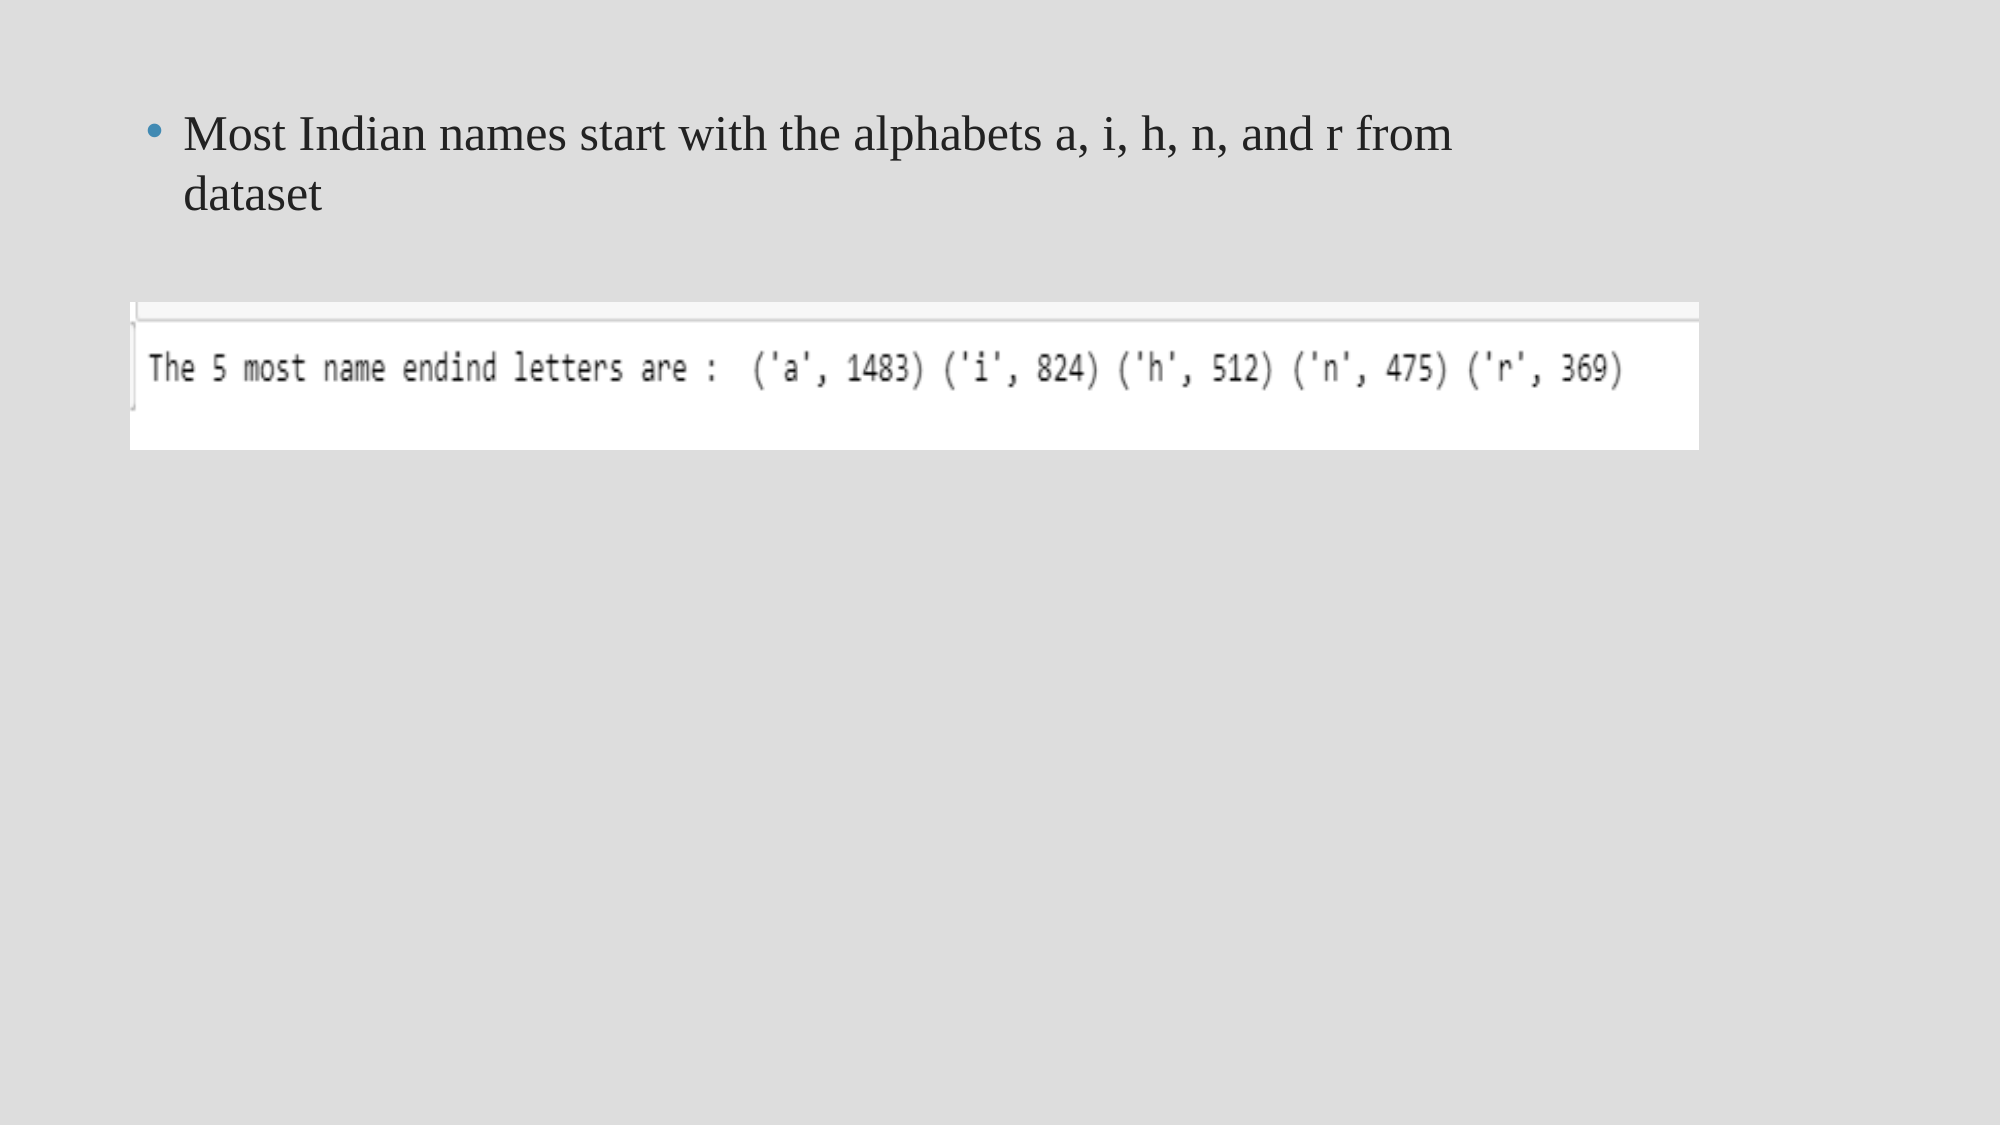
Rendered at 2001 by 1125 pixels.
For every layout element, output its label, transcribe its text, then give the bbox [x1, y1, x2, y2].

picture [130, 302, 1699, 450]
list Most Indian names start with the alphabets a, i, h, n, and r from dataset [130, 93, 1614, 240]
